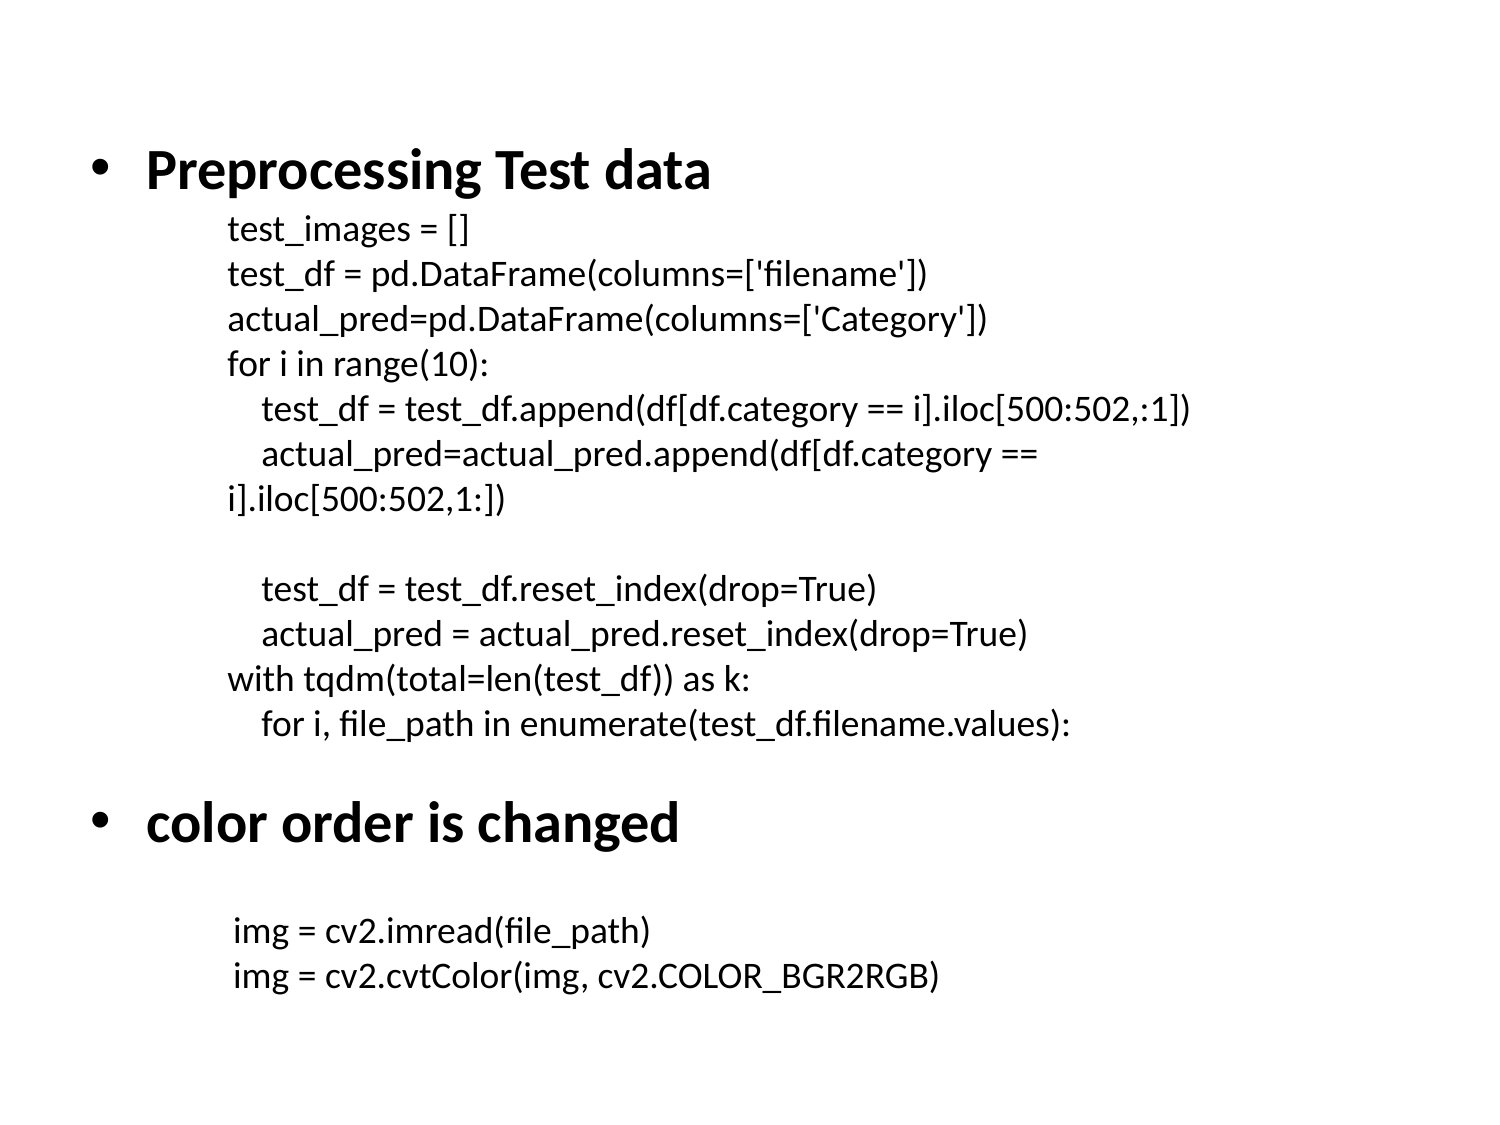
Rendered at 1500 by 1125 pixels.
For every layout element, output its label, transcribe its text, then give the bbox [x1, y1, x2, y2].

list Preprocessing Test data color order is changed [75, 42, 1425, 1000]
text_box img = cv2.imread(file_path) img = cv2.cvtColor(img, cv2.COLOR_BGR2RGB) [218, 898, 1176, 1004]
text_box test_images = [] test_df = pd.DataFrame(columns=['filename']) actual_pred=pd.DataFrame(columns=['Category']) for i in range(10): test_df = test_df.append(df[df.category == i].iloc[500:502,:1]) actual_pred=actual_pred.append(df[df.category == i].iloc[500:502,1:]) test_df = test_df.reset_index(drop=True) actual_pred = actual_pred.reset_index(drop=True) with tqdm(total=len(test_df)) as k: for i, file_path in enumerate(test_df.filename.values): [212, 196, 1312, 751]
